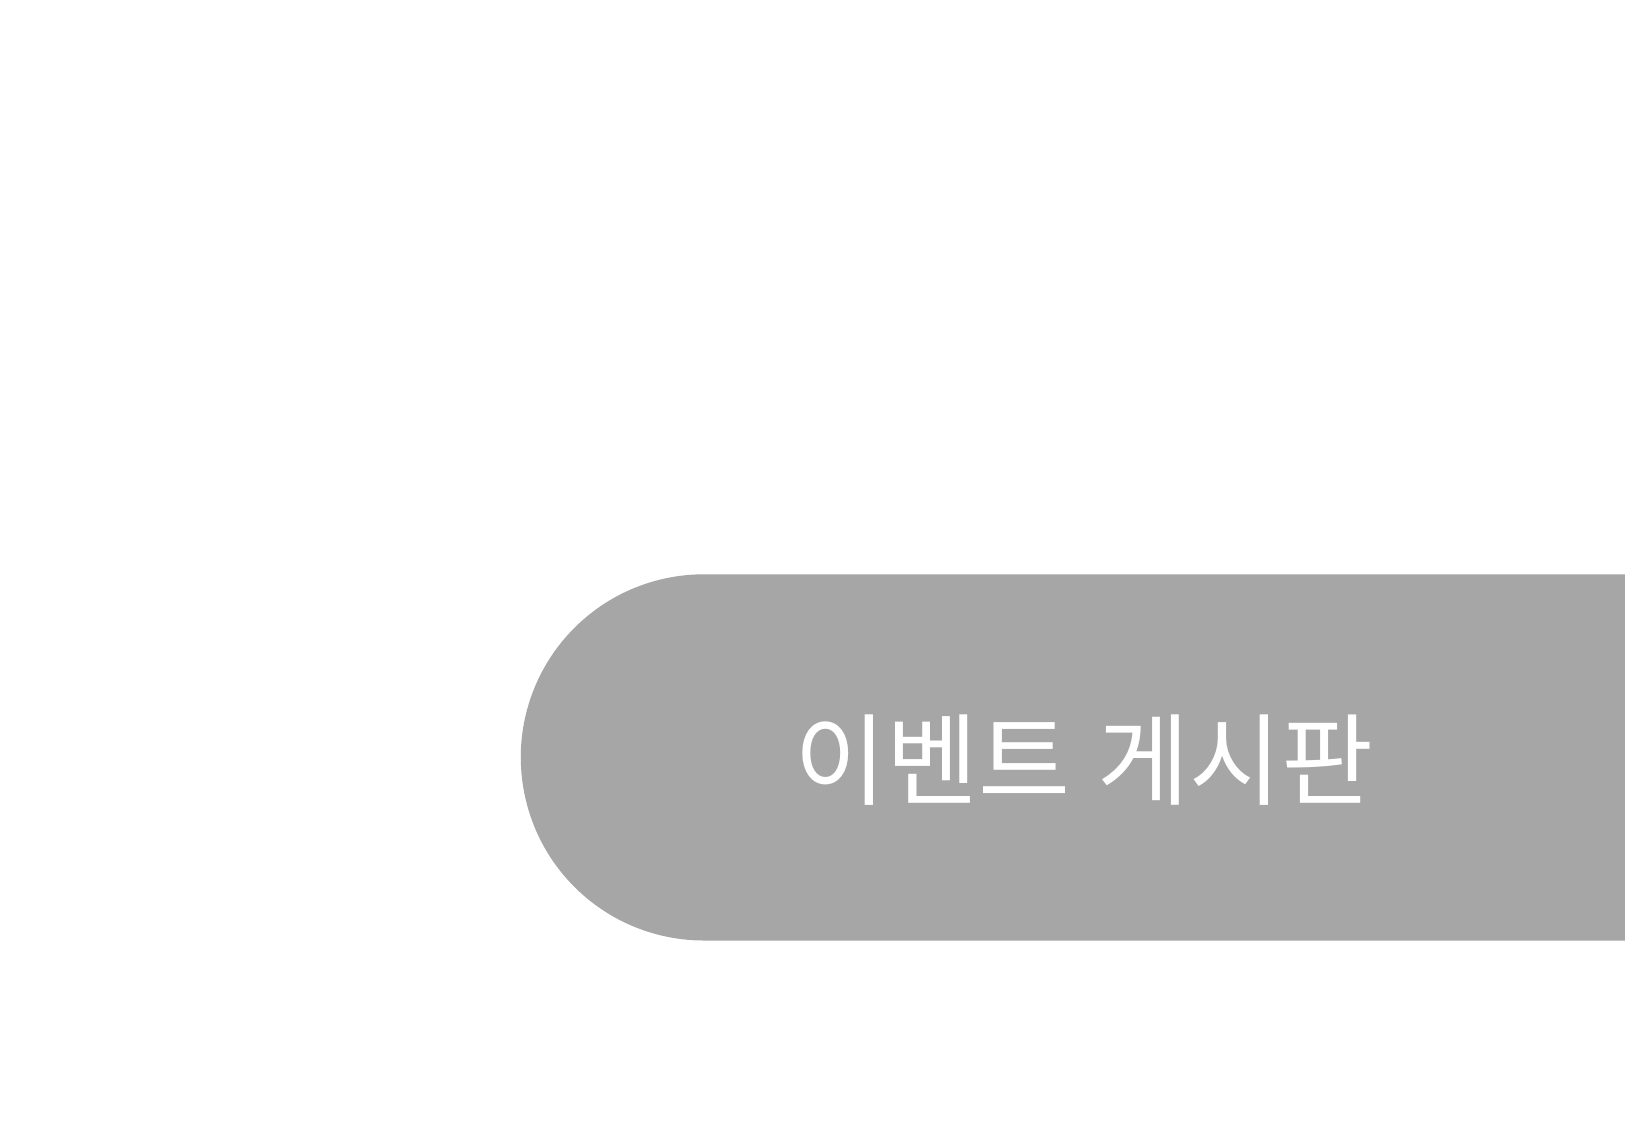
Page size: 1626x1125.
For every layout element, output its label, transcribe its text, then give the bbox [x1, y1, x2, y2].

list 이벤트 게시판 [564, 727, 1604, 787]
